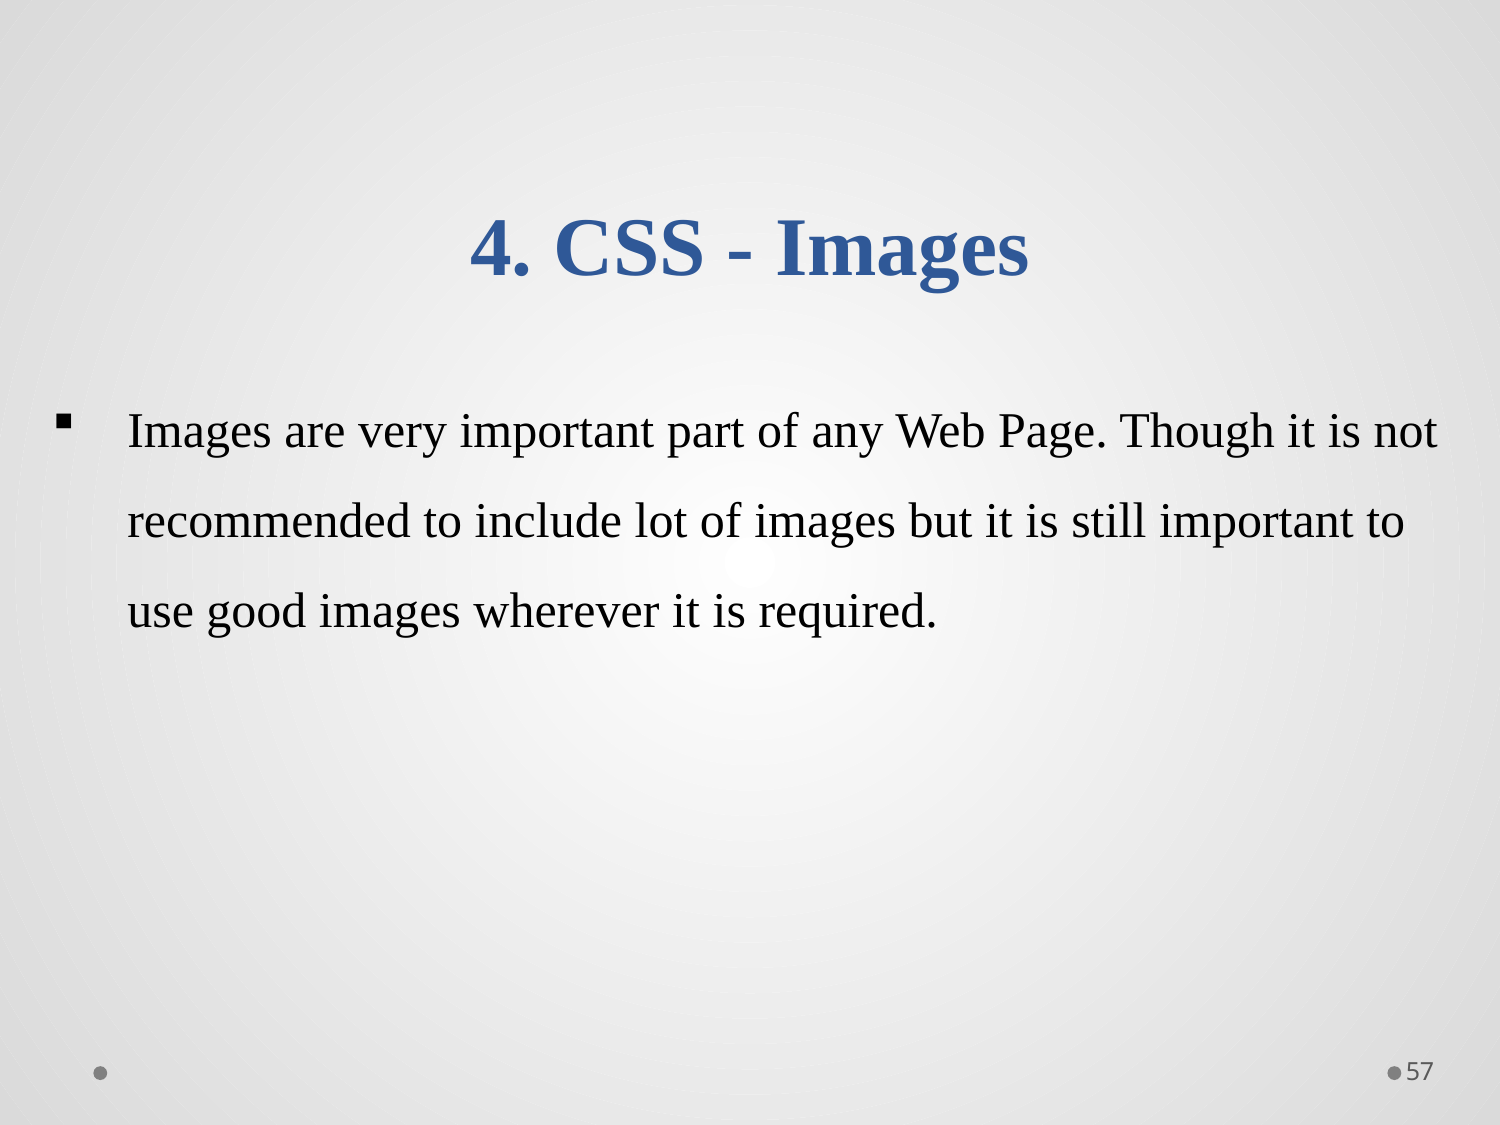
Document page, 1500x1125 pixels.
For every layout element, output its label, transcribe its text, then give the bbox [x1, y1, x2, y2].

slide_number 57 [1401, 1042, 1494, 1103]
title 4. CSS - Images [75, 85, 1425, 300]
text_box Images are very important part of any Web Page. Though it is not recommended to include lot of images but it is still important to use good images wherever it is required. [37, 360, 1475, 646]
